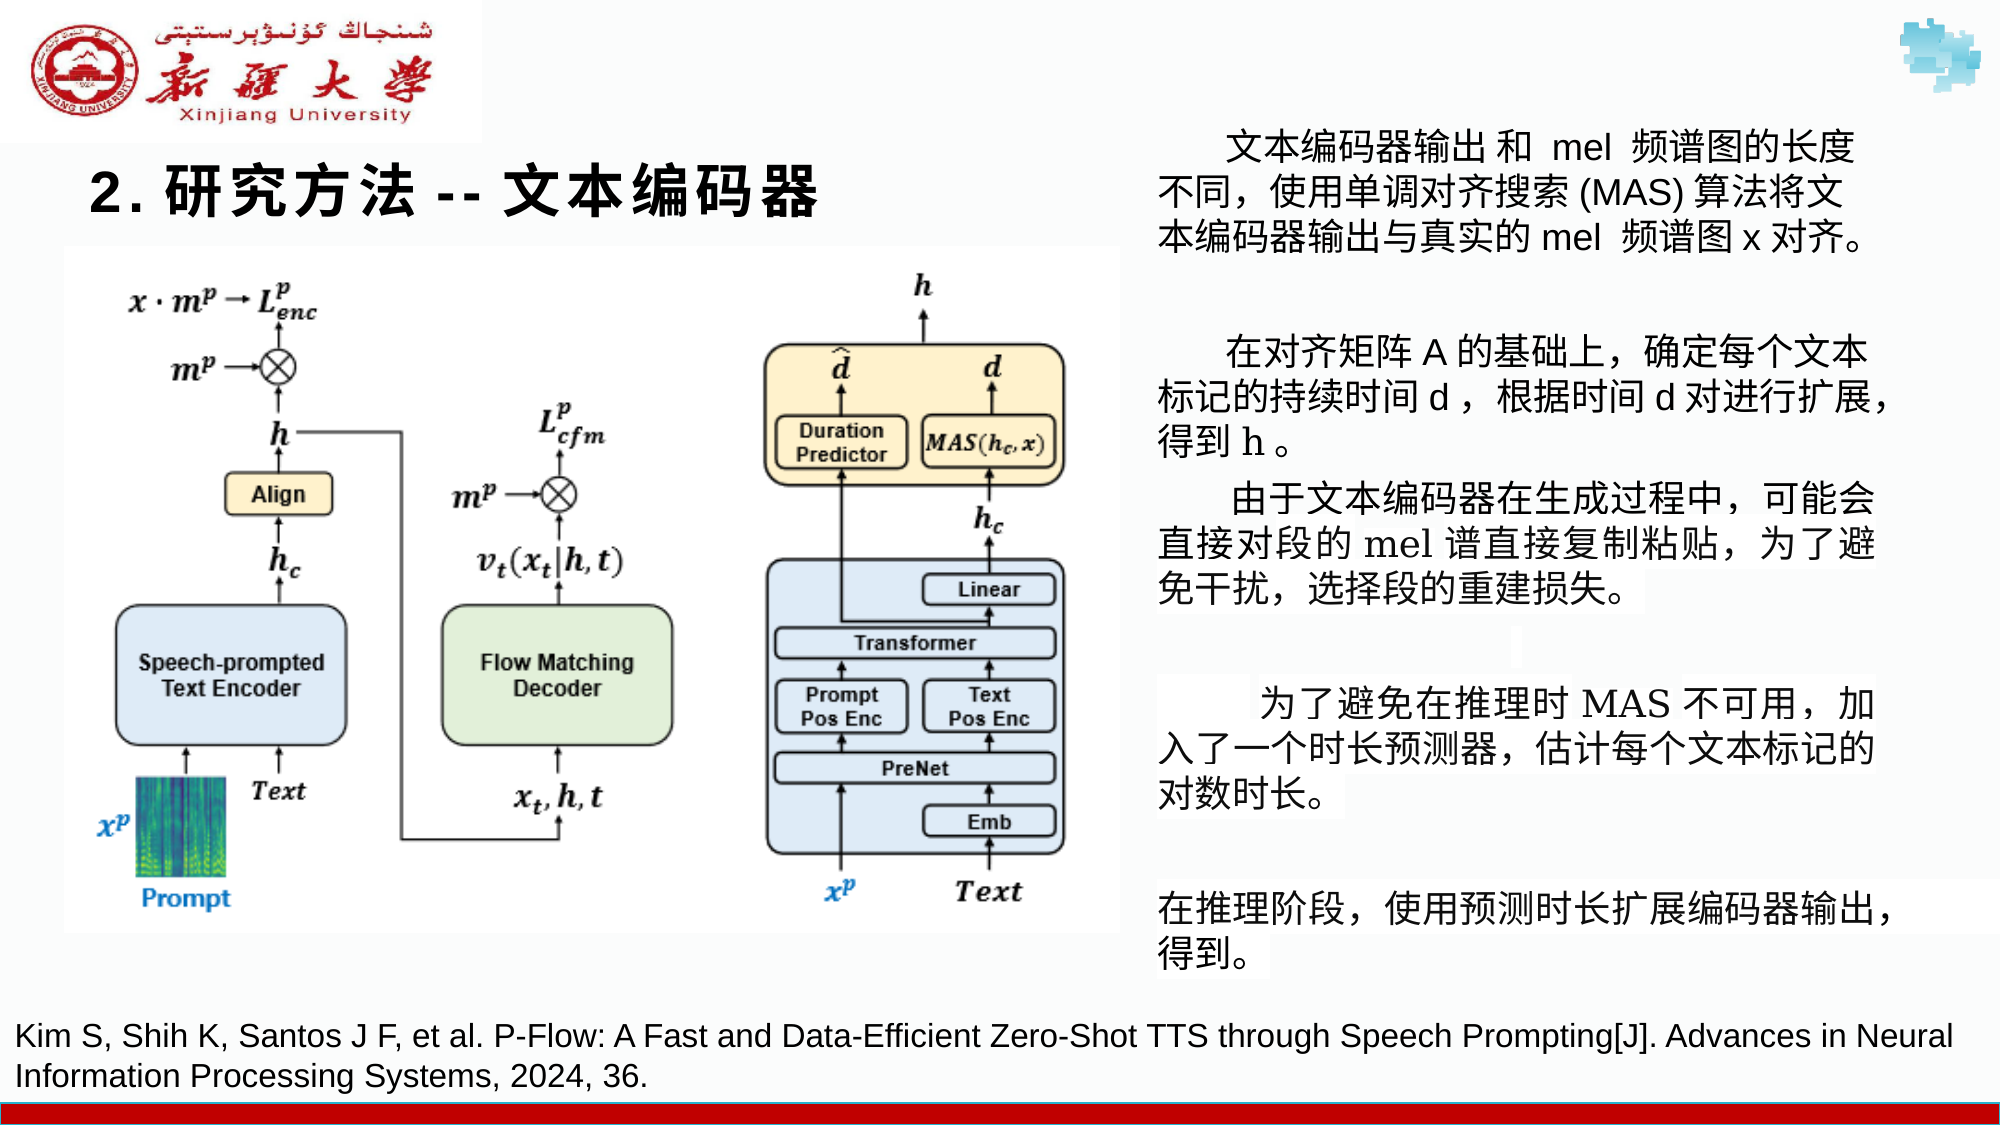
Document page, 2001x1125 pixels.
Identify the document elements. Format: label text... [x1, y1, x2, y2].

text_box [0, 1102, 2000, 1125]
picture [0, 0, 482, 143]
text_box Kim S, Shih K, Santos J F, et al. P-Flow: A Fast and Data-Efficient Zero-Shot TTS through Speech Prompting[J]. Advances in Neural Information Processing Systems, 2024, 36. [0, 1007, 2000, 1102]
picture [64, 246, 1120, 933]
text_box 2.研究方法--文本编码器 [74, 130, 1875, 247]
picture [1881, 0, 2000, 112]
